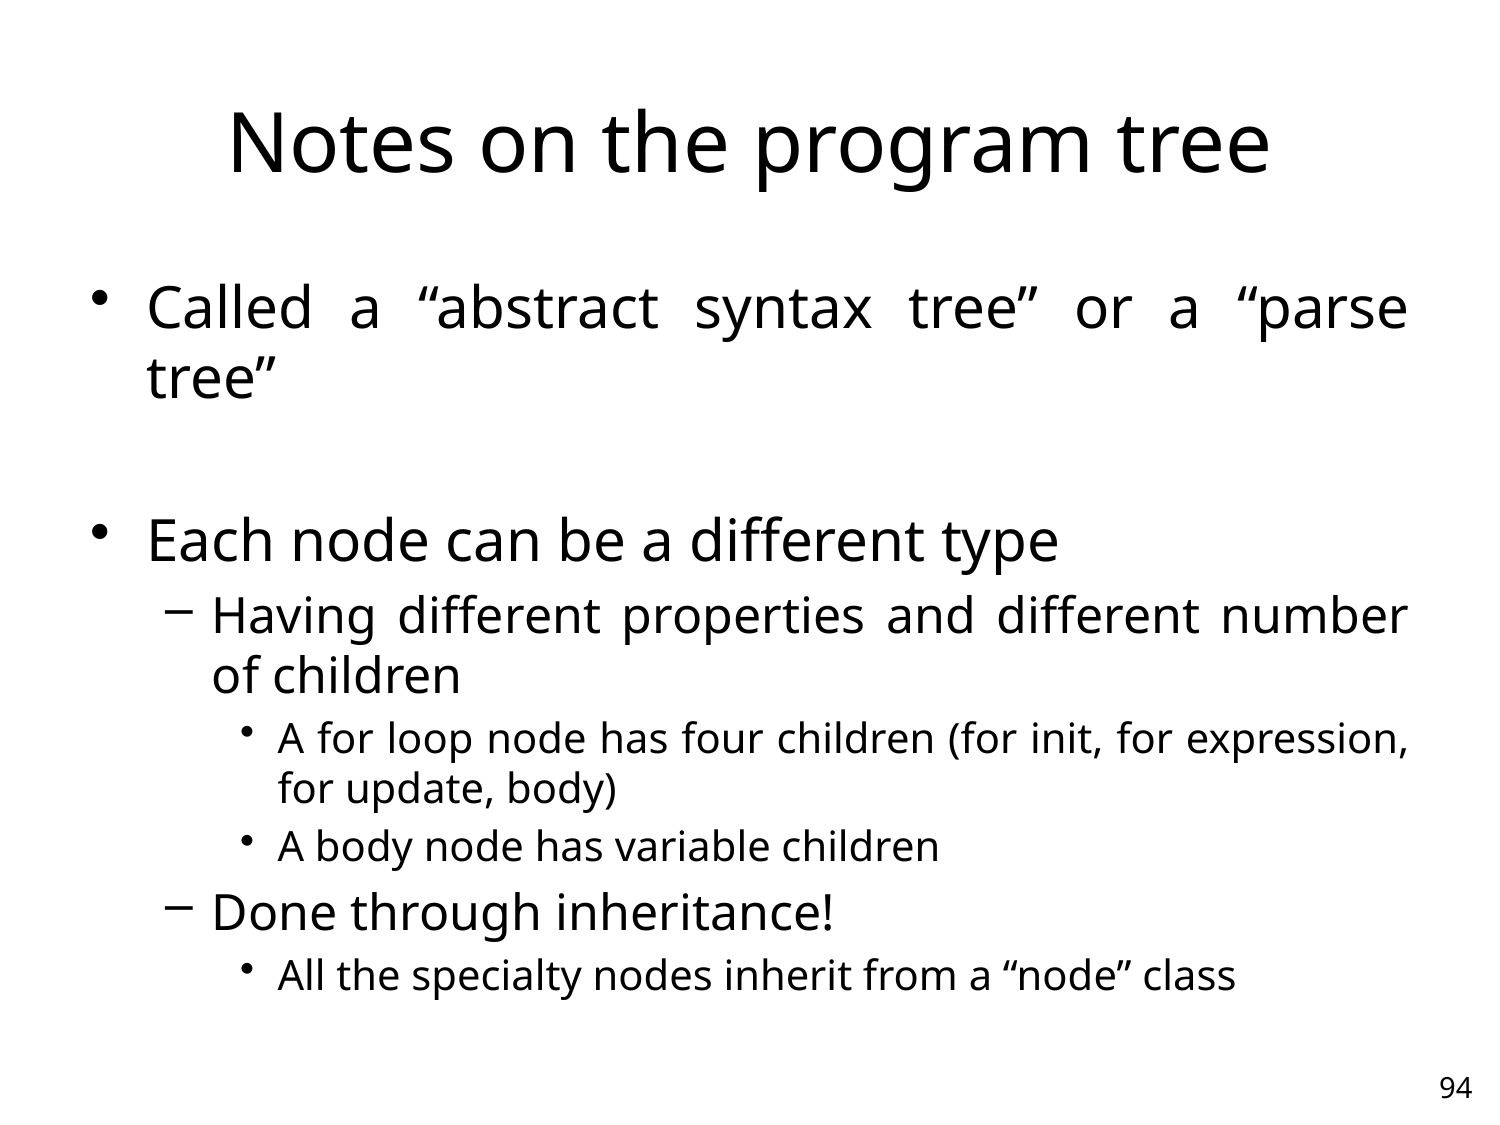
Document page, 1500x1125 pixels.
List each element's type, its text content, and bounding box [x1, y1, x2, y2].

list Called a “abstract syntax tree” or a “parse tree” Each node can be a different type Having different properties and different number of children A for loop node has four children (for init, for expression, for update, body) A body node has variable children Done through inheritance! All the specialty nodes inherit from a “node” class [74, 262, 1426, 1006]
title Notes on the program tree [74, 44, 1426, 233]
